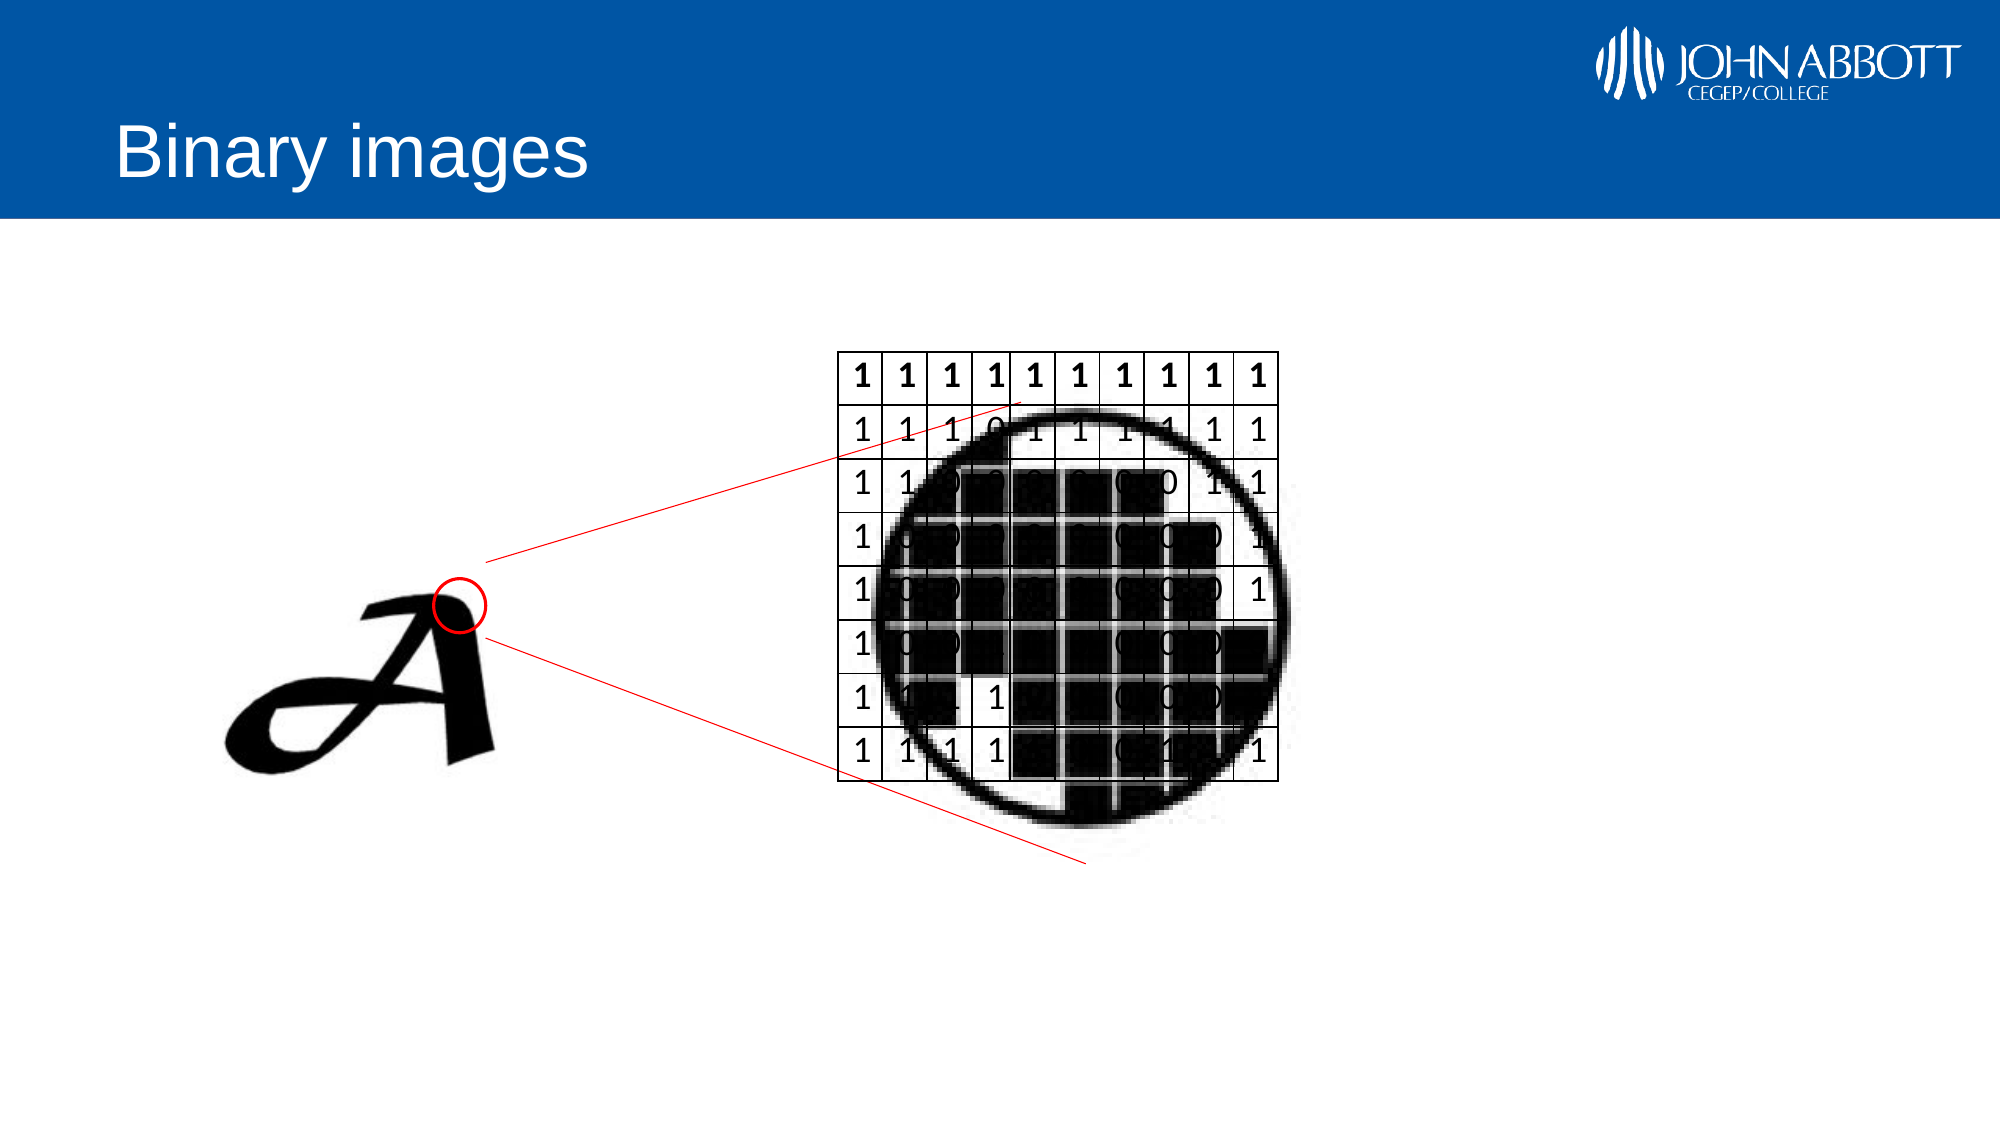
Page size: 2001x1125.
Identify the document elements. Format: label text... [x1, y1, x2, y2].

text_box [485, 402, 1021, 563]
picture [1863, 26, 1962, 100]
picture [816, 351, 1378, 961]
picture [183, 562, 536, 815]
title Binary images [99, 0, 1863, 202]
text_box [485, 637, 1086, 864]
